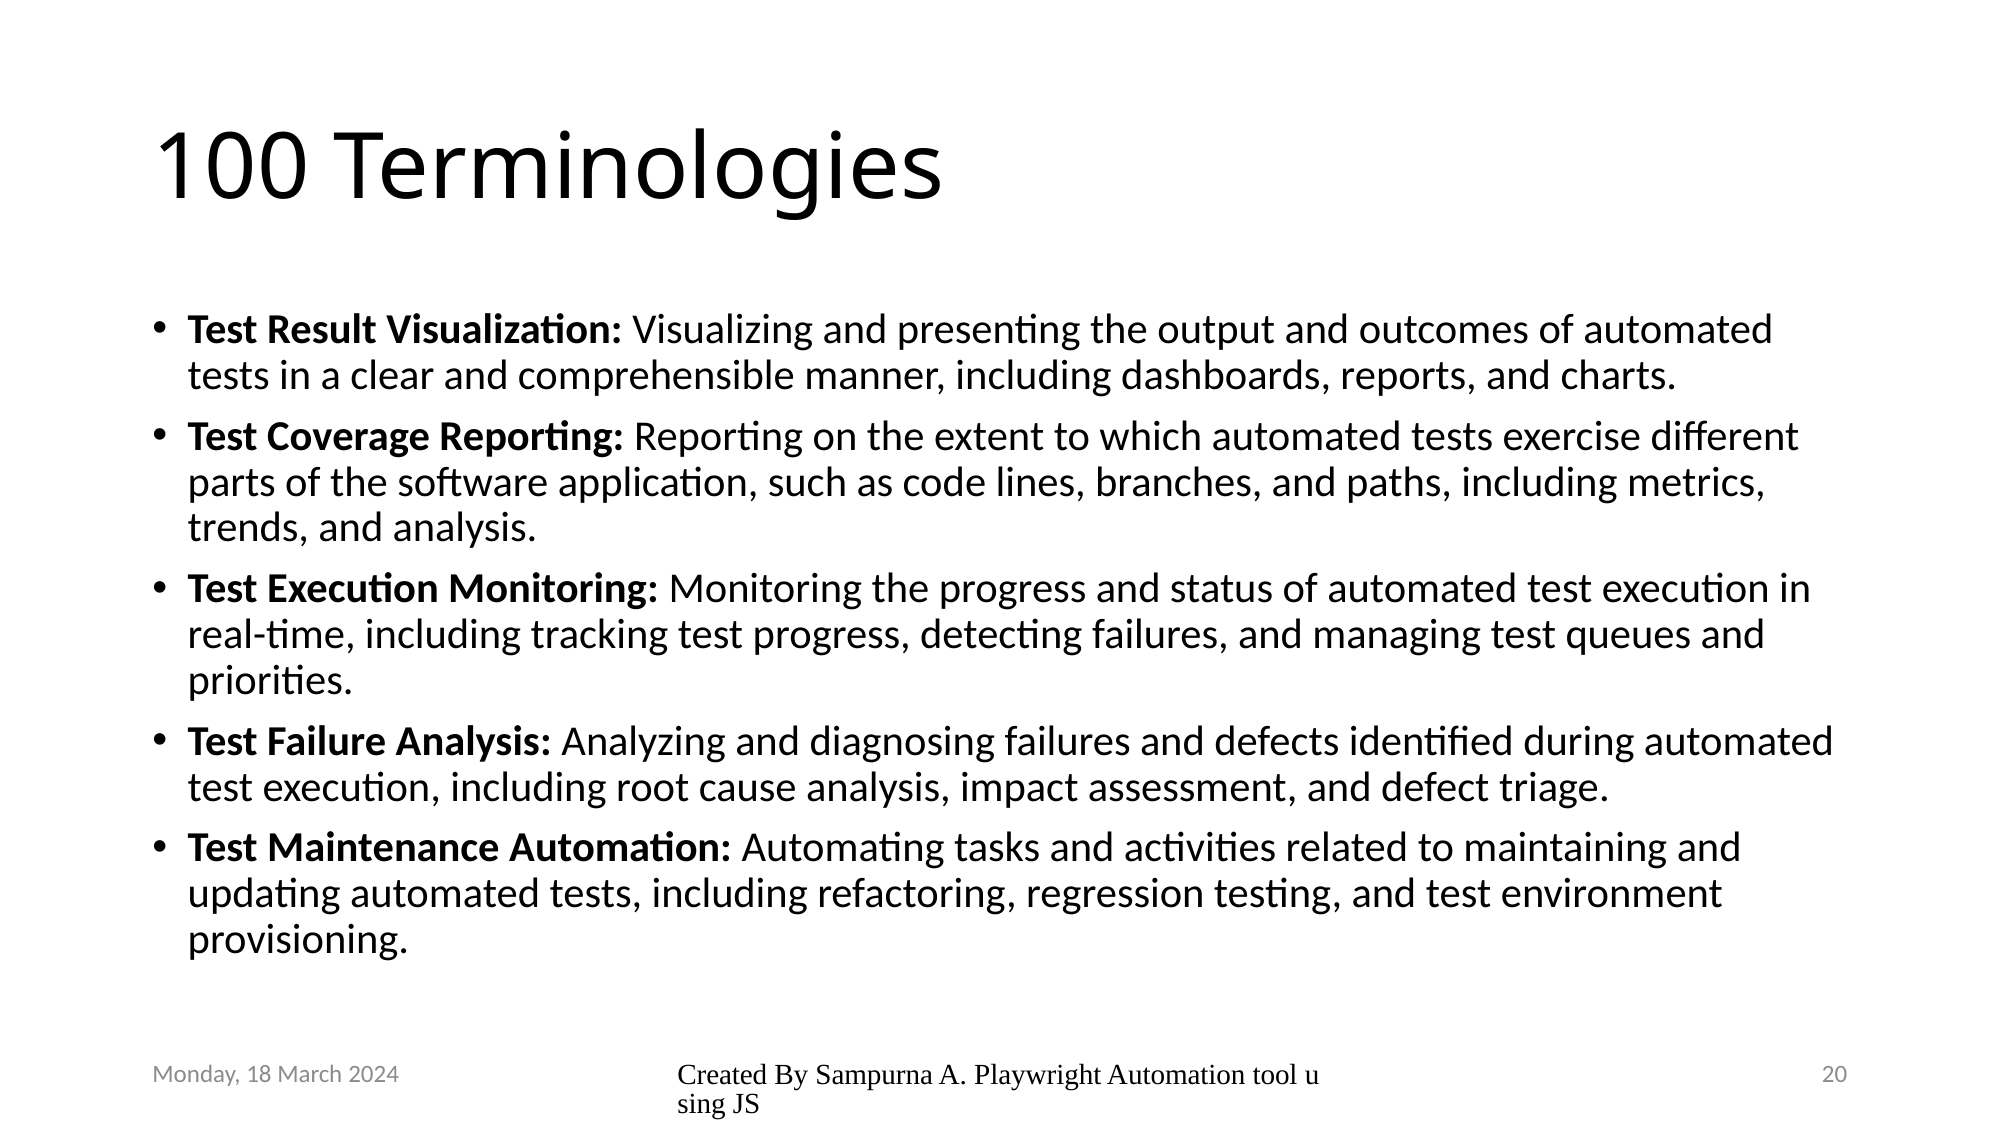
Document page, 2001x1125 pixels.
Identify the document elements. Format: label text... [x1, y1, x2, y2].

list Test Result Visualization: Visualizing and presenting the output and outcomes of automated tests in a clear and comprehensible manner, including dashboards, reports, and charts. Test Coverage Reporting: Reporting on the extent to which automated tests exercise different parts of the software application, such as code lines, branches, and paths, including metrics, trends, and analysis. Test Execution Monitoring: Monitoring the progress and status of automated test execution in real-time, including tracking test progress, detecting failures, and managing test queues and priorities. Test Failure Analysis: Analyzing and diagnosing failures and defects identified during automated test execution, including root cause analysis, impact assessment, and defect triage. Test Maintenance Automation: Automating tasks and activities related to maintaining and updating automated tests, including refactoring, regression testing, and test environment provisioning. [137, 299, 1863, 1014]
footer Created By Sampurna A. Playwright Automation tool using JS [662, 1042, 1338, 1103]
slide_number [137, 1042, 588, 1103]
title 100 Terminologies [137, 59, 1863, 278]
slide_number 20 [1412, 1042, 1863, 1103]
